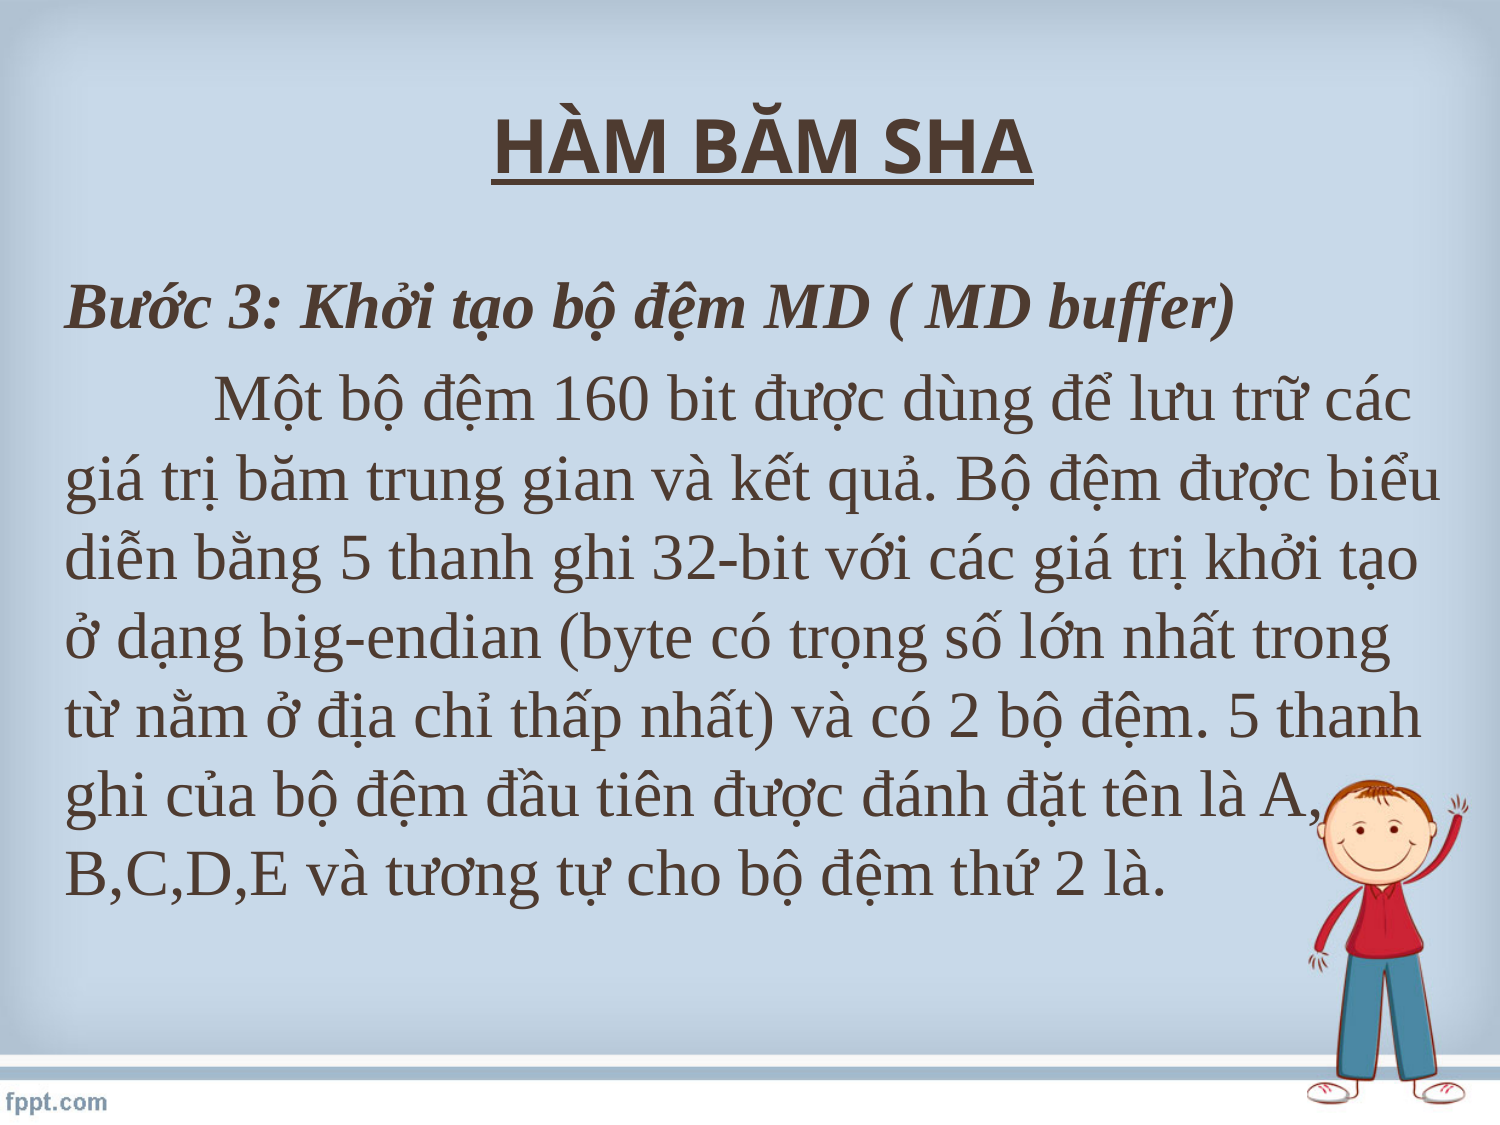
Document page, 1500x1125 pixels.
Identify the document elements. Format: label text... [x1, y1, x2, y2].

title Hàm băm SHA [50, 75, 1475, 213]
picture [0, 0, 1500, 1125]
